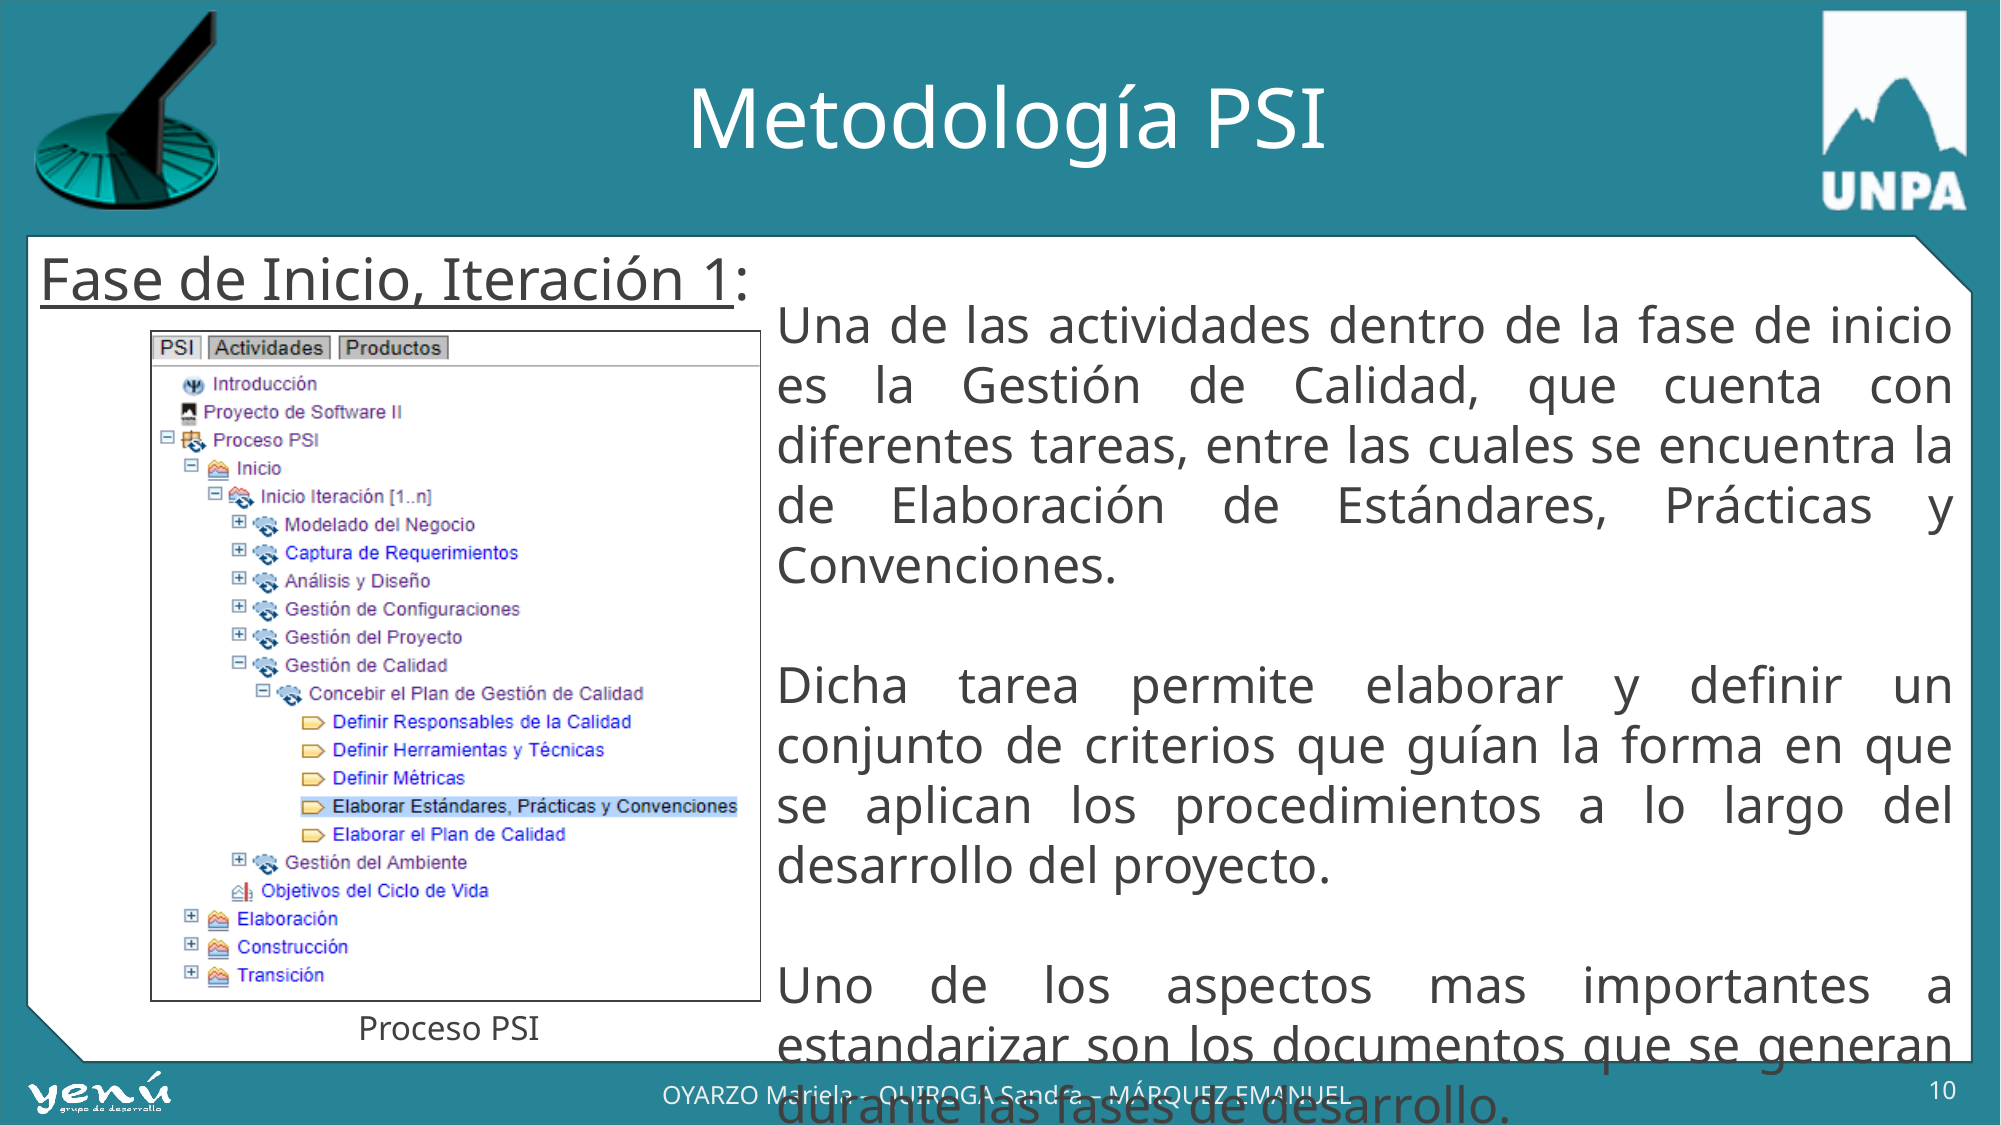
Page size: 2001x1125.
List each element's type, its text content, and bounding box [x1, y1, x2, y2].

title Metodología PSI [401, 12, 1614, 230]
footer OYARZO Mariela – QUIROGA Sandra – MÁRQUEZ EMANUEL [501, 1066, 761, 1125]
list Fase de Inicio, Iteración 1: [25, 242, 1970, 1065]
picture [1820, 0, 1972, 224]
picture [151, 331, 760, 1001]
picture [27, 5, 236, 215]
picture [27, 1065, 172, 1125]
text_box Proceso PSI [343, 1001, 555, 1055]
text_box Una de las actividades dentro de la fase de inicio es la Gestión de Calidad, que cuenta con diferentes tareas, entre las cuales se encuentra la de Elaboración de Estándares, Prácticas y Convenciones. Dicha tarea permite elaborar y definir un conjunto de criterios que guían la forma en que se aplican los procedimientos a lo largo del desarrollo del proyecto. Uno de los aspectos mas importantes a estandarizar son los documentos que se generan durante las fases de desarrollo. [761, 285, 1970, 1125]
